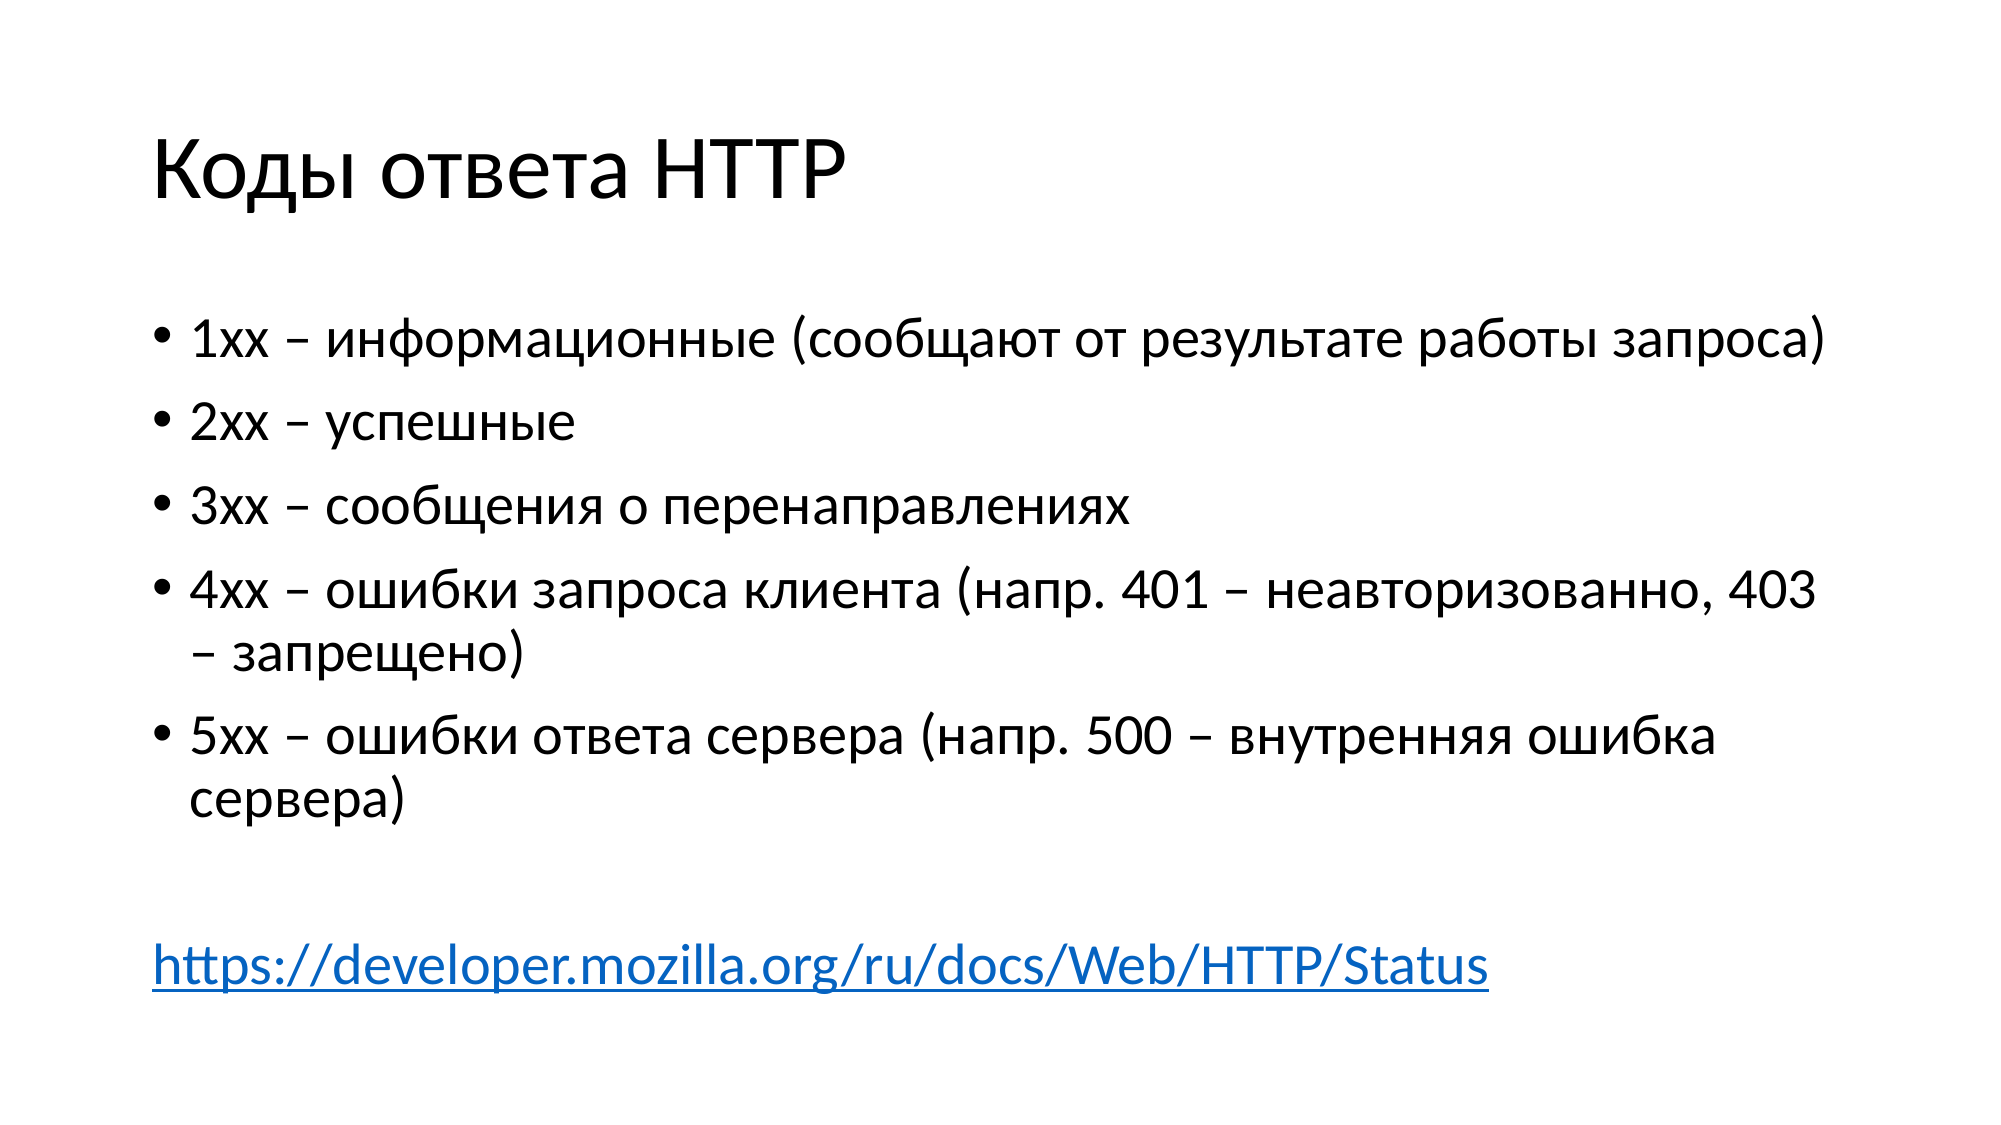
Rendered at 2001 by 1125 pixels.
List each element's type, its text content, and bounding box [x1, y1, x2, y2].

title Коды ответа HTTP [137, 59, 1863, 278]
list 1xx – информационные (сообщают от результате работы запроса) 2xx – успешные 3xx – сообщения о перенаправлениях 4xx – ошибки запроса клиента (напр. 401 – неавторизованно, 403 – запрещено) 5xx – ошибки ответа сервера (напр. 500 – внутренняя ошибка сервера) https://developer.mozilla.org/ru/docs/Web/HTTP/Status [137, 299, 1863, 1014]
